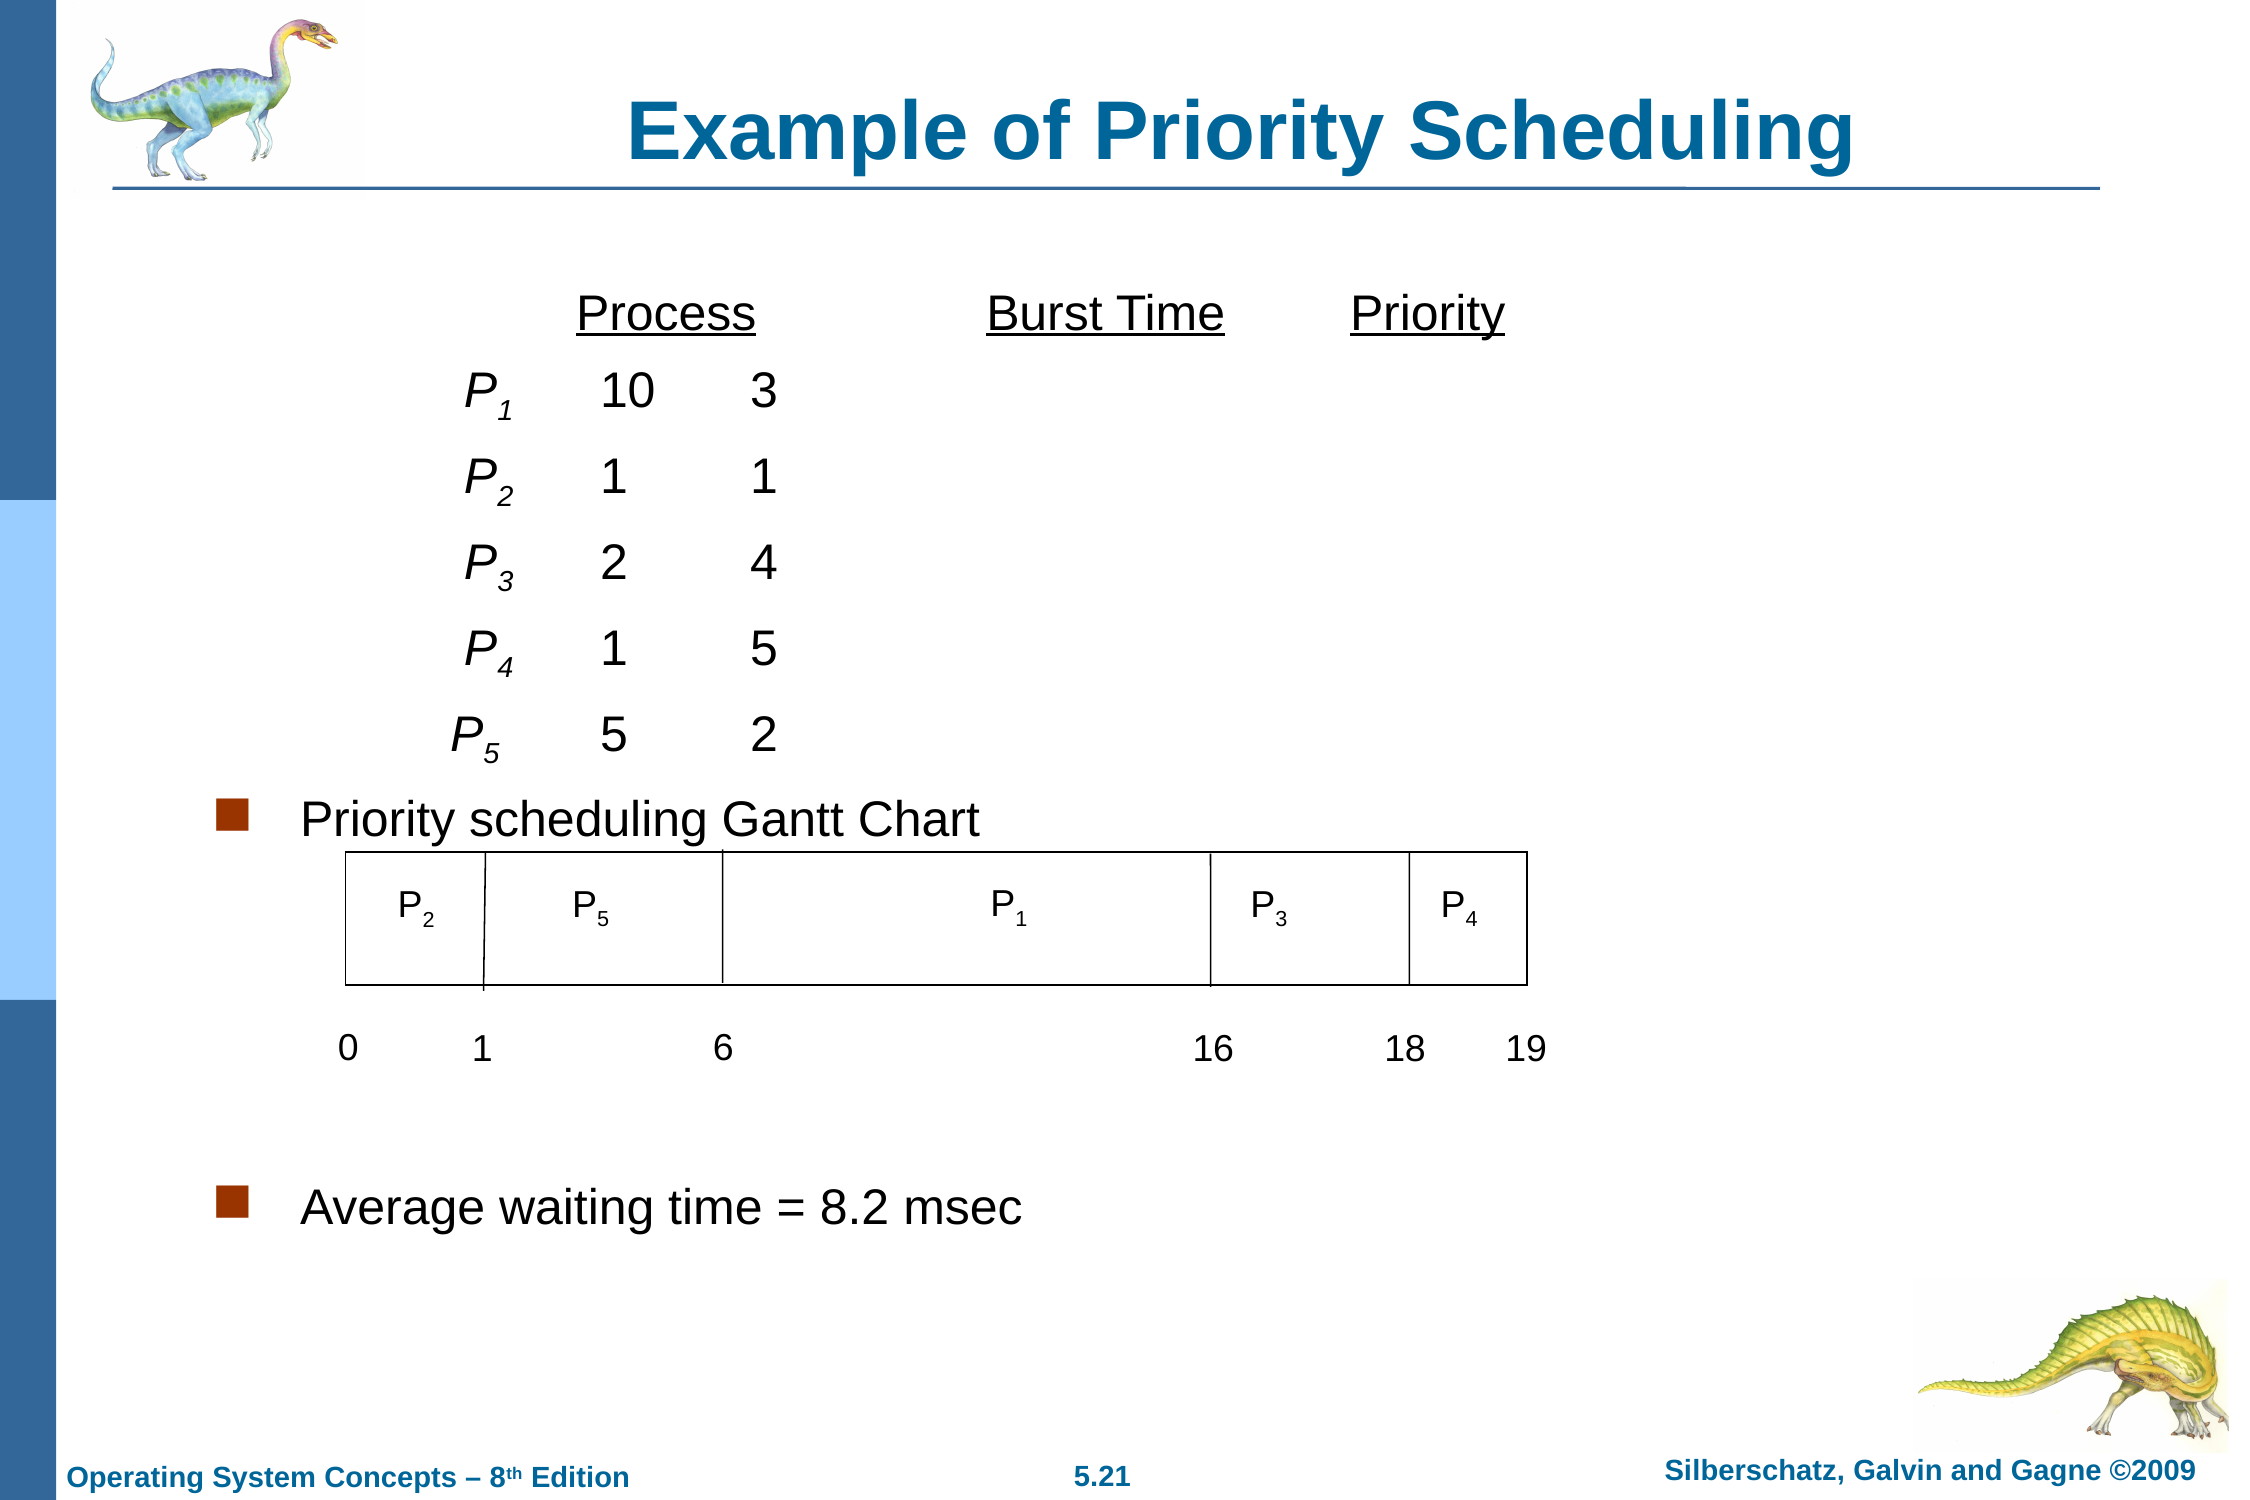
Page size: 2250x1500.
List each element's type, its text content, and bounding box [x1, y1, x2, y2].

picture [70, 0, 365, 199]
picture [1913, 1279, 2229, 1453]
title Example of Priority Scheduling [345, 60, 2138, 187]
list ProcessA arri Burst TimeT Priority P1 10 3 P2 1 1 P3 2 4 P4 1 5 P5 5 2 Priority scheduling Gantt Chart Average waiting time = 8.2 msec [198, 269, 2032, 1261]
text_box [322, 849, 1563, 1077]
